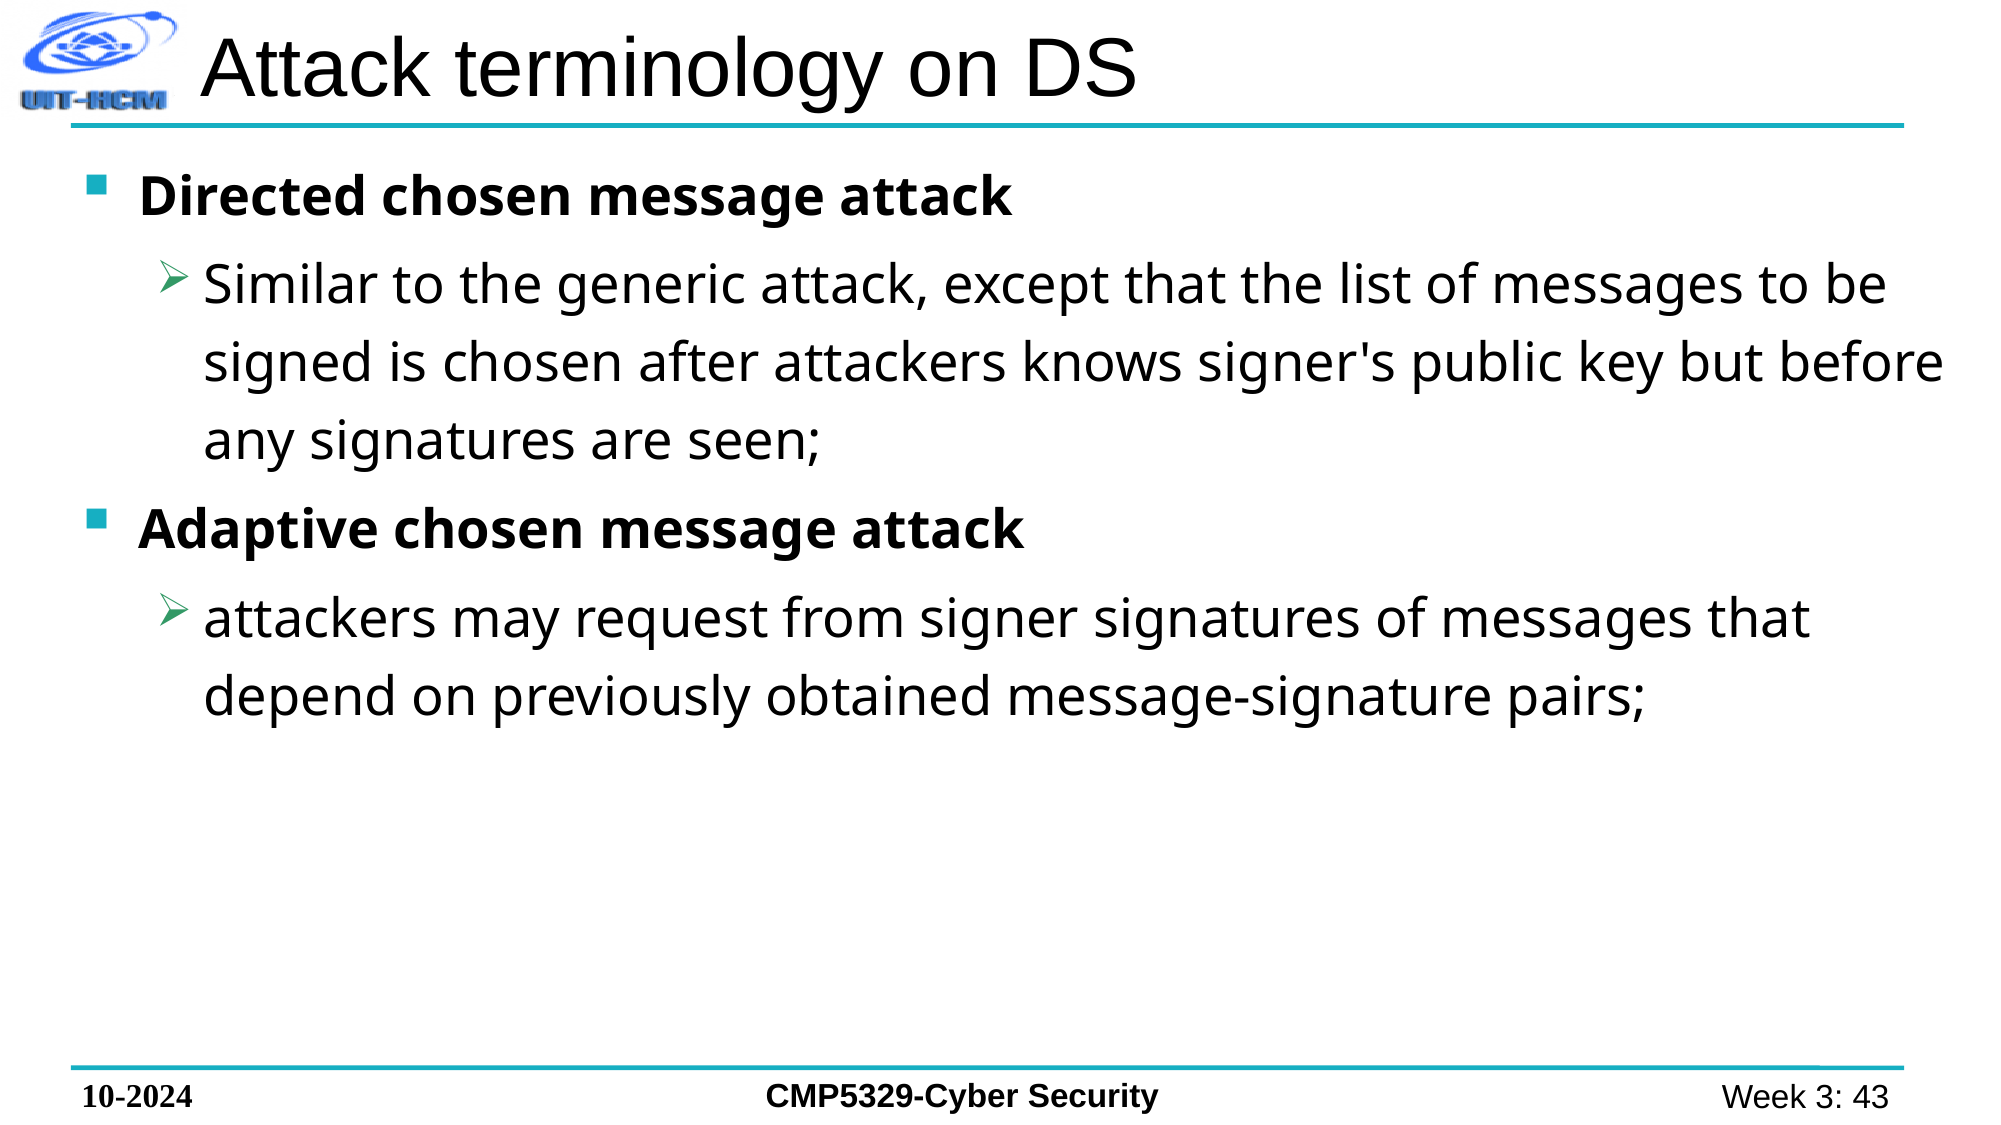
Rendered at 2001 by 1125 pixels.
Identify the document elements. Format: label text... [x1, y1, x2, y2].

title Attack terminology on DS [184, 0, 1390, 129]
picture [1, 0, 184, 120]
list Directed chosen message attack Similar to the generic attack, except that the list of messages to be signed is chosen after attackers knows signer's public key but before any signatures are seen; Adaptive chosen message attack attackers may request from signer signatures of messages that depend on previously obtained message-signature pairs; [66, 172, 1973, 989]
